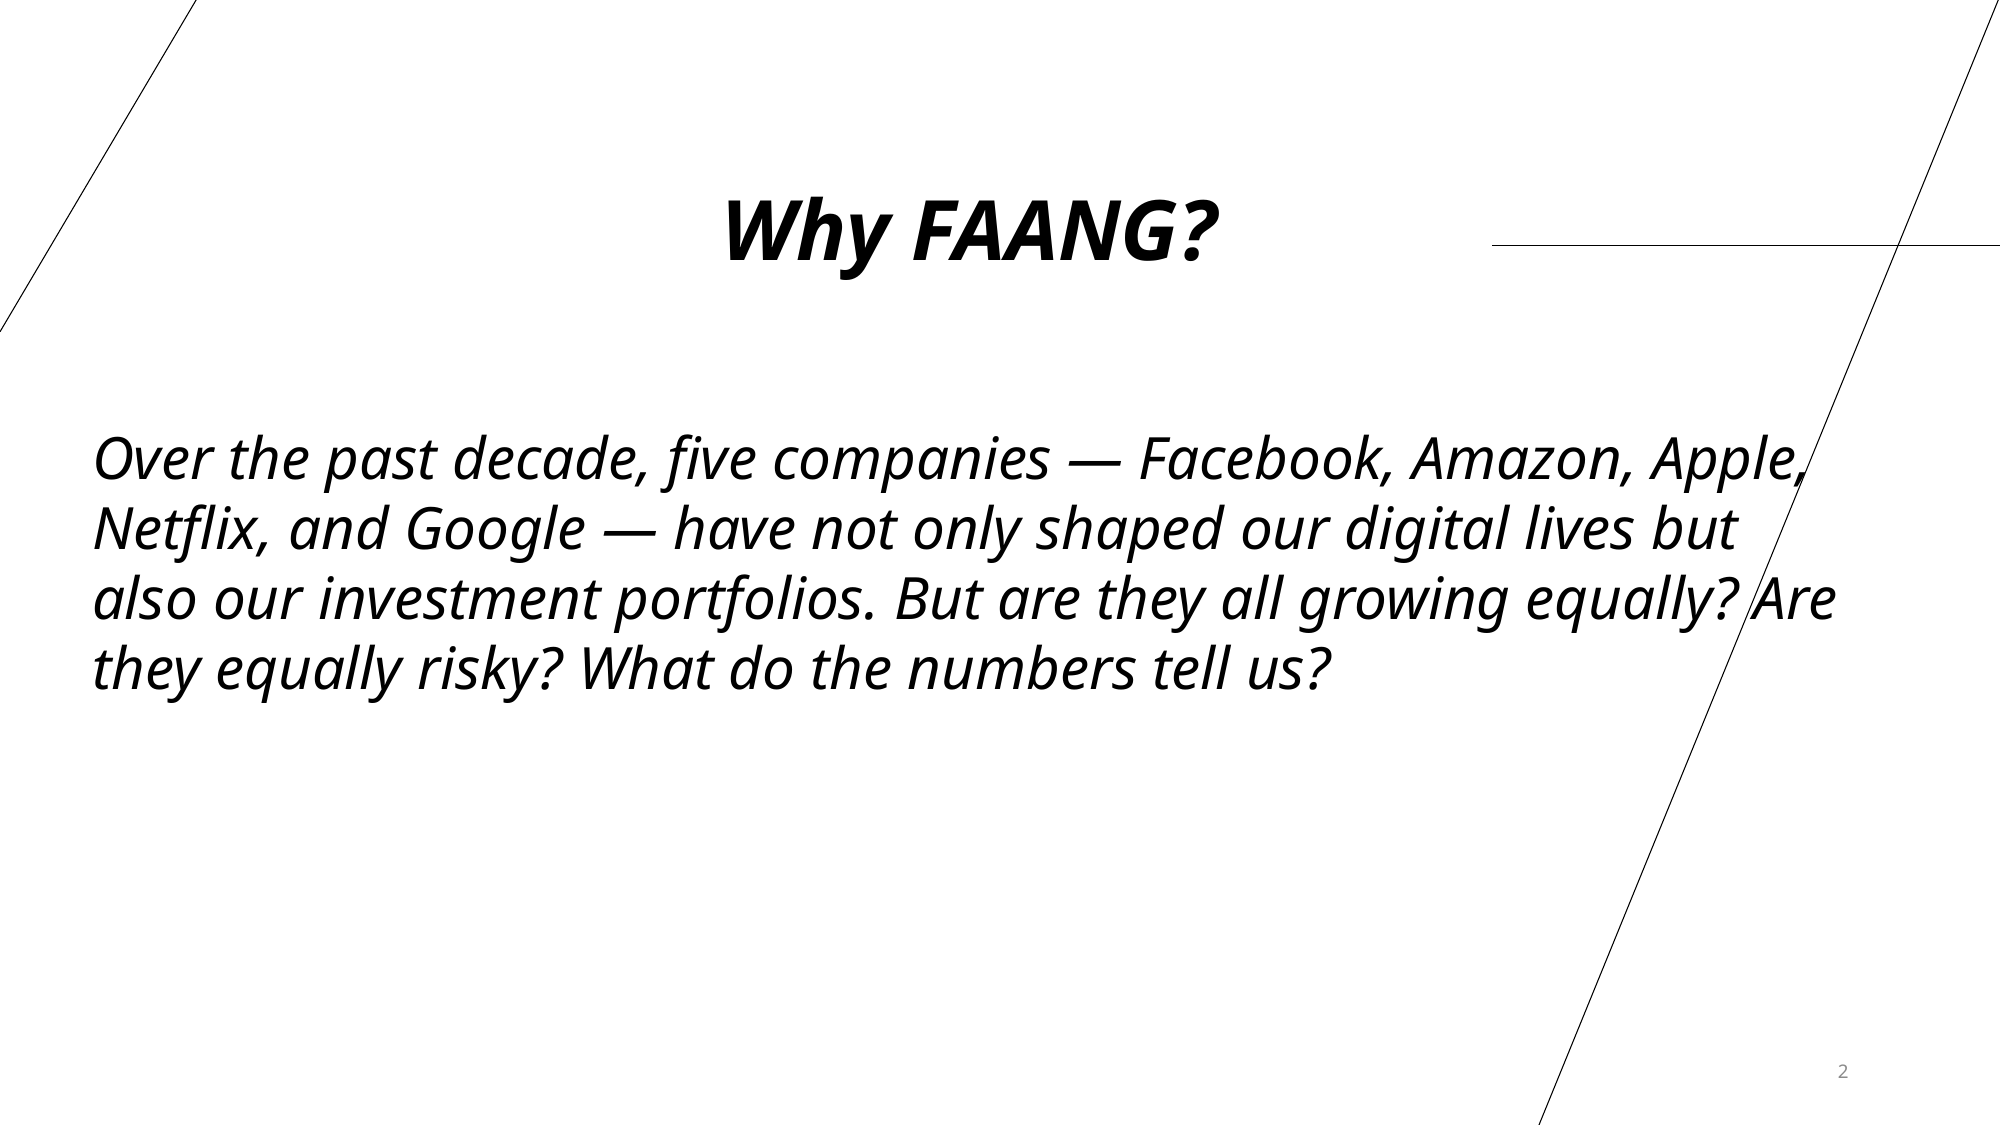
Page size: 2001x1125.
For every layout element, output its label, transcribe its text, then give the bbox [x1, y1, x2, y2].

text_box Over the past decade, five companies — Facebook, Amazon, Apple, Netflix, and Google — have not only shaped our digital lives but also our investment portfolios. But are they all growing equally? Are they equally risky? What do the numbers tell us? [77, 413, 1864, 709]
text_box Why FAANG? [707, 169, 1416, 285]
slide_number 2 [1701, 1042, 1864, 1103]
